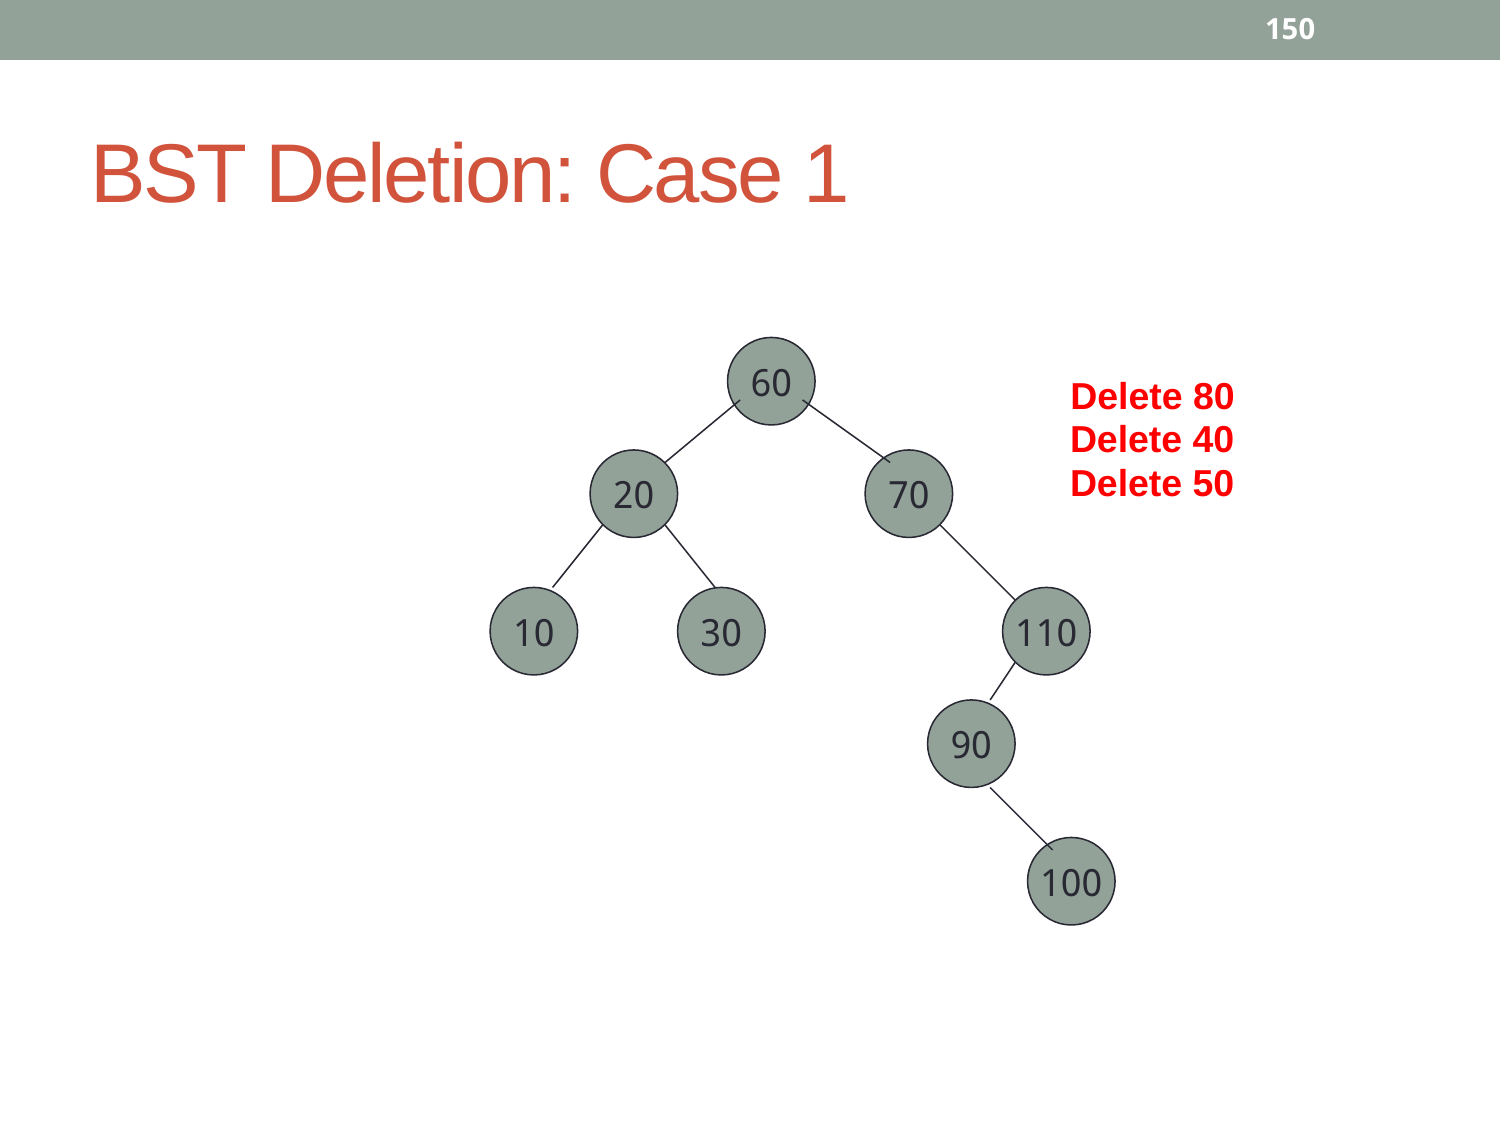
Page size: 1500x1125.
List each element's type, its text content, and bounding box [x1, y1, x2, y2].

text_box Delete 40 [1124, 407, 1249, 451]
text_box Delete 80 [1124, 364, 1250, 425]
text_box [489, 337, 1116, 926]
title BST Deletion: Case 1 [75, 87, 1425, 250]
text_box Delete 50 [1124, 451, 1249, 512]
slide_number 150 [1250, 3, 1425, 57]
